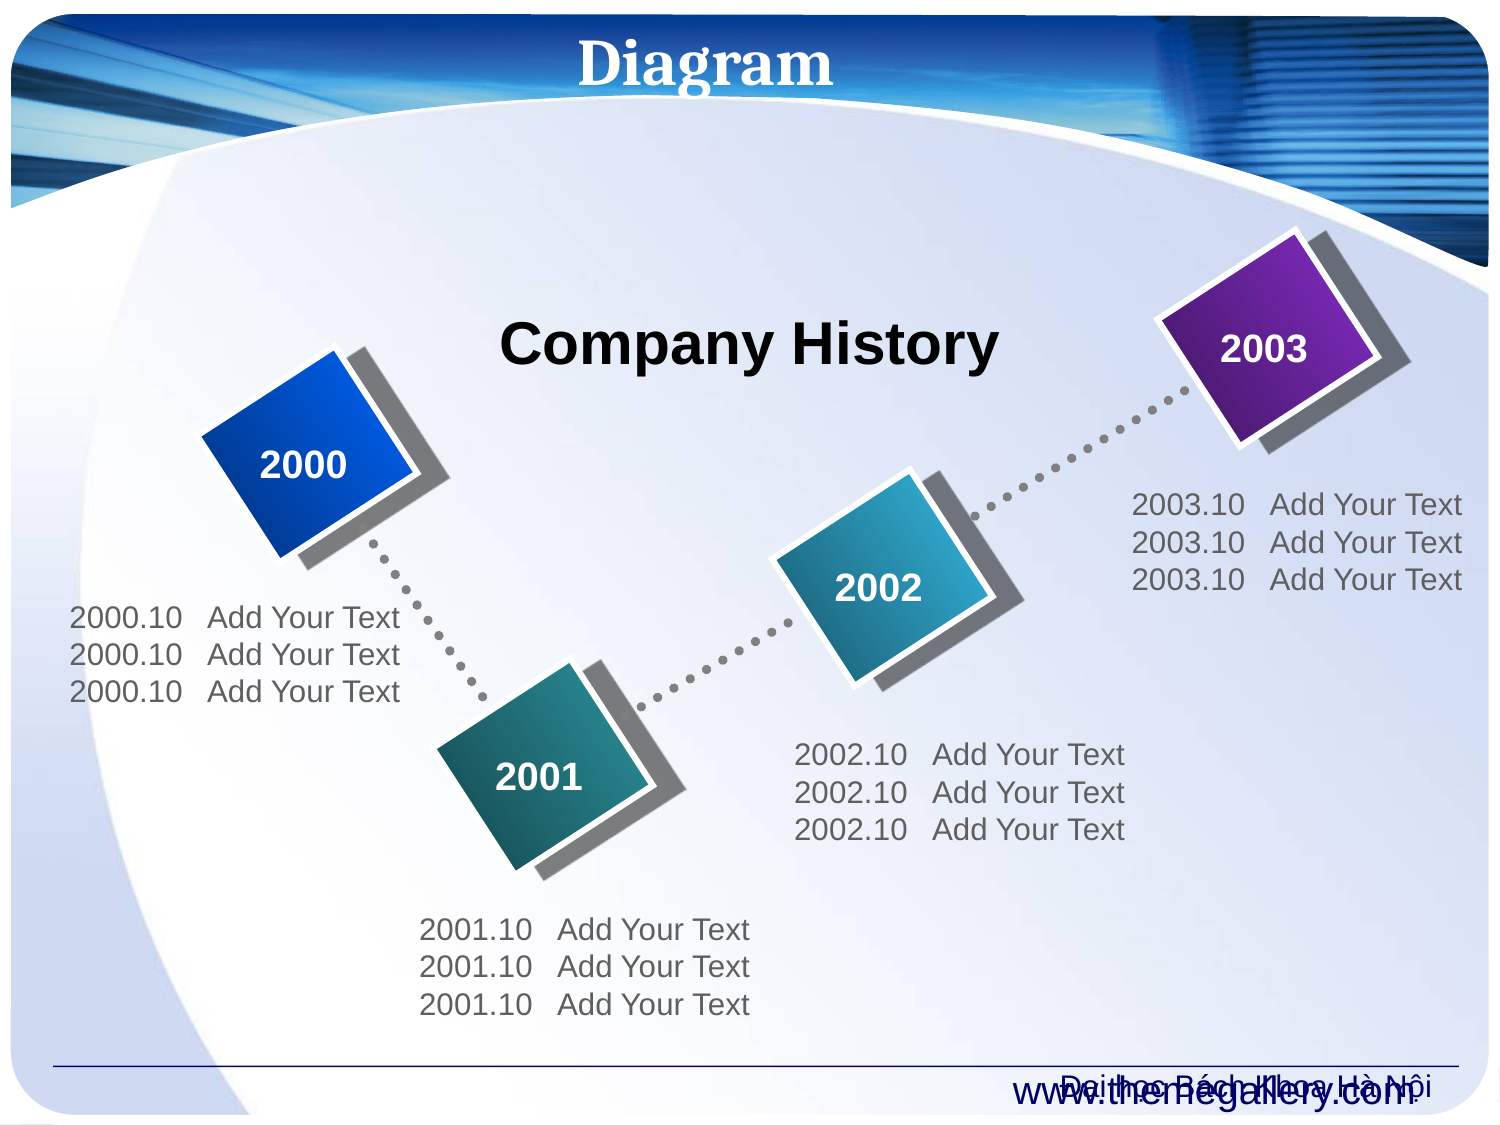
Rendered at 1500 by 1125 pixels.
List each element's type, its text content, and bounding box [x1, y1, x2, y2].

text_box [772, 469, 993, 687]
text_box 2000.10 Add Your Text 2000.10 Add Your Text 2000.10 Add Your Text [53, 589, 417, 717]
text_box [432, 658, 653, 876]
text_box [196, 346, 418, 563]
text_box [1157, 229, 1378, 447]
footer www.themegallery.com [998, 1058, 1474, 1111]
picture [11, 14, 1488, 1114]
text_box 2000 [243, 430, 364, 495]
text_box 2001 [479, 743, 599, 807]
title Diagram [99, 12, 1313, 105]
text_box 2001.10 Add Your Text 2001.10 Add Your Text 2001.10 Add Your Text [403, 901, 767, 1030]
text_box 2003.10 Add Your Text 2003.10 Add Your Text 2003.10 Add Your Text [1116, 476, 1479, 605]
text_box 2003 [1204, 314, 1324, 378]
text_box 2002 [818, 554, 939, 618]
text_box 2002.10 Add Your Text 2002.10 Add Your Text 2002.10 Add Your Text [778, 726, 1142, 855]
text_box Company History [412, 296, 1088, 385]
